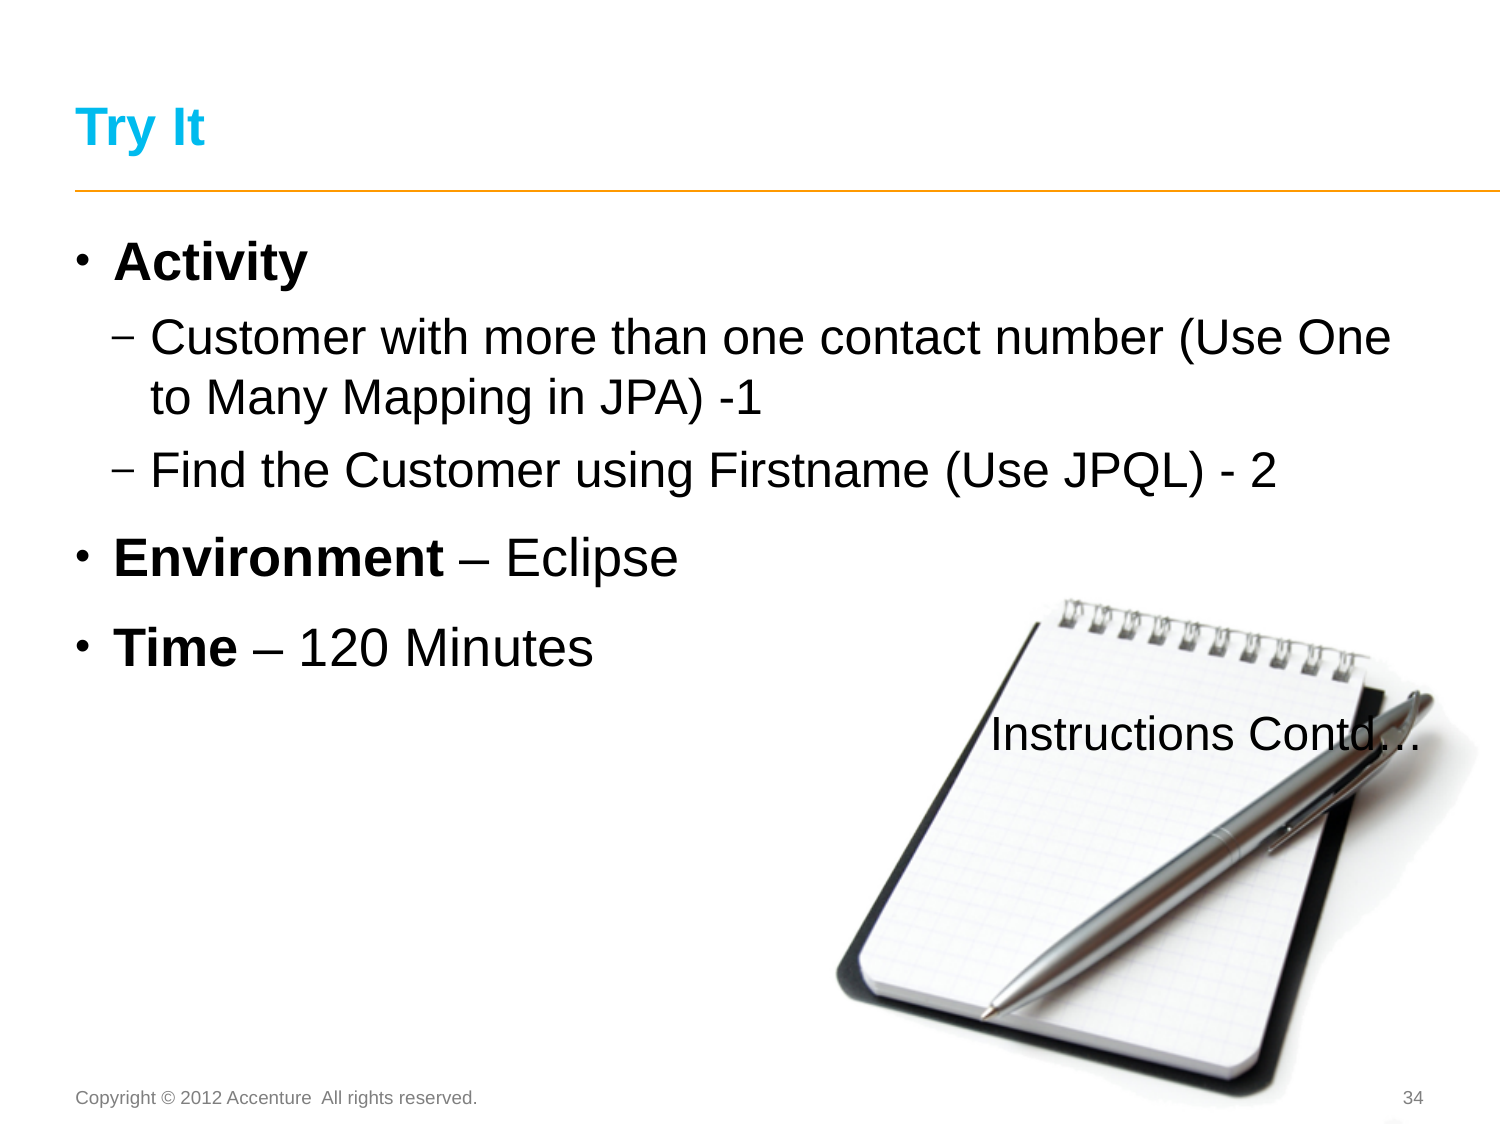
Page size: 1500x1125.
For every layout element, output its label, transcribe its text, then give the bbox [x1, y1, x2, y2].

title Try It [75, 27, 1422, 157]
picture [825, 562, 1500, 1124]
list Activity Customer with more than one contact number (Use One to Many Mapping in JPA) -1 Find the Customer using Firstname (Use JPQL) - 2 Environment – Eclipse Time – 120 Minutes Instructions Contd… [75, 226, 1425, 1018]
